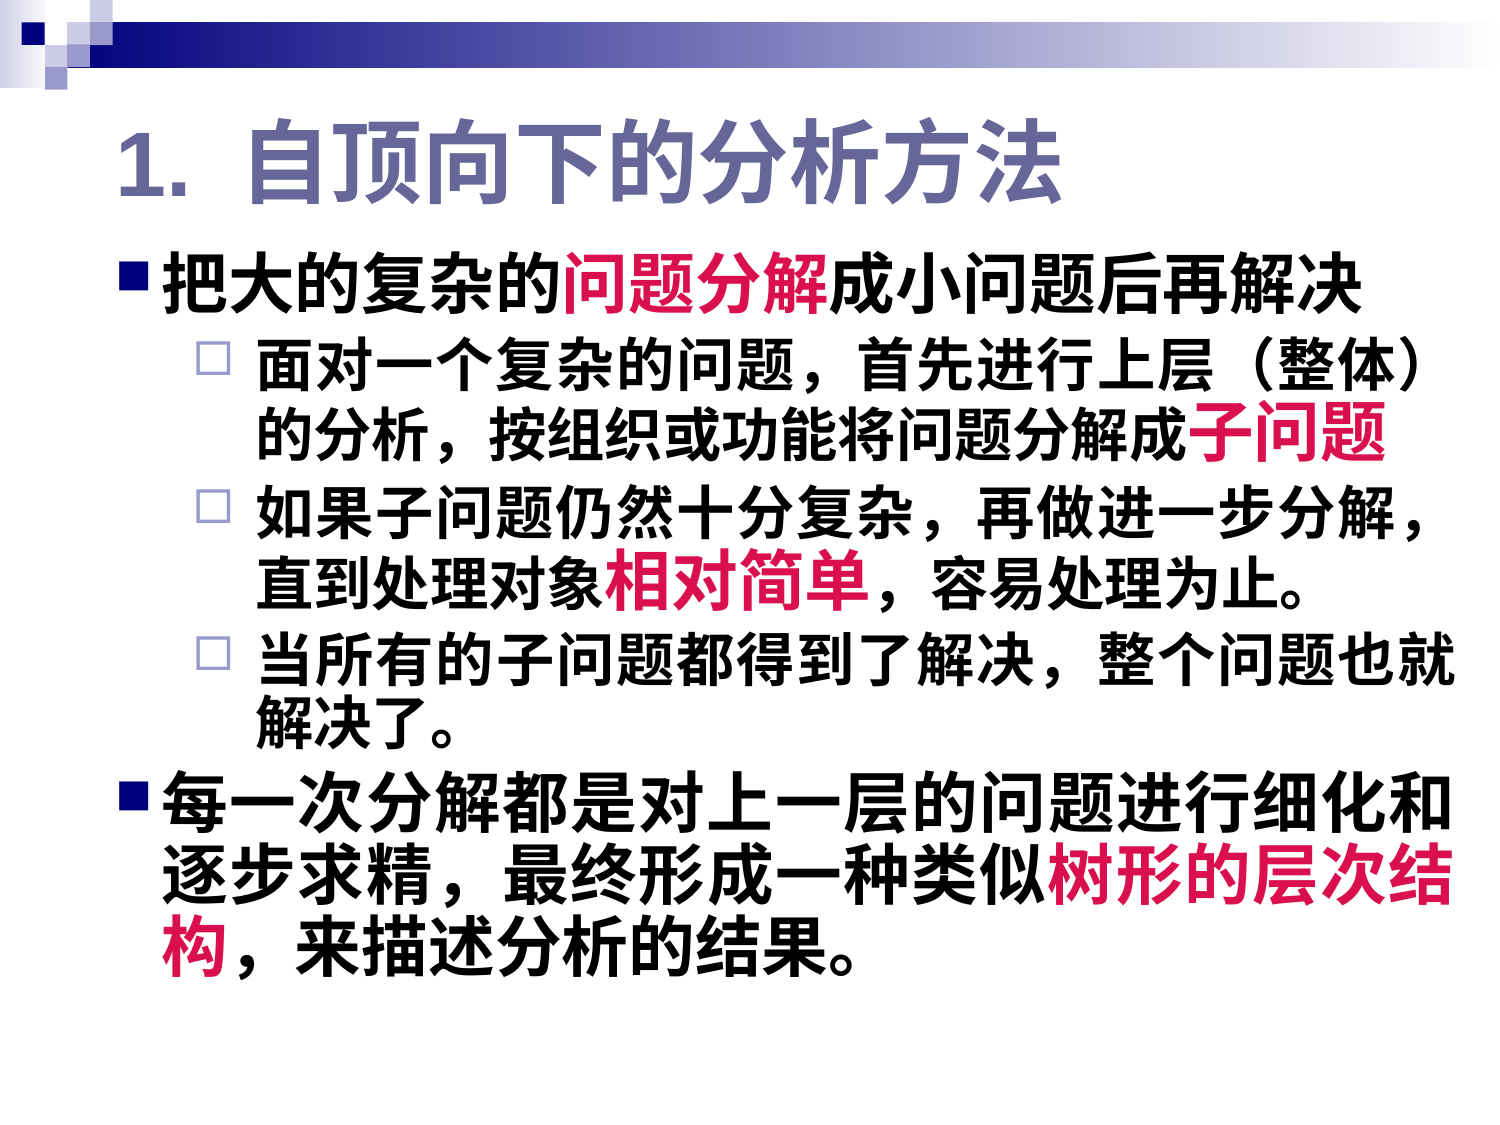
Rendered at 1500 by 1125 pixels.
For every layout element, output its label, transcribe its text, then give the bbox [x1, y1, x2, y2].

title 1. 自顶向下的分析方法 [100, 90, 1309, 230]
list 把大的复杂的问题分解成小问题后再解决 面对一个复杂的问题，首先进行上层（整体）的分析，按组织或功能将问题分解成子问题 如果子问题仍然十分复杂，再做进一步分解，直到处理对象相对简单，容易处理为止。 当所有的子问题都得到了解决，整个问题也就解决了。 每一次分解都是对上一层的问题进行细化和逐步求精，最终形成一种类似树形的层次结构，来描述分析的结果。 [100, 243, 1471, 1047]
